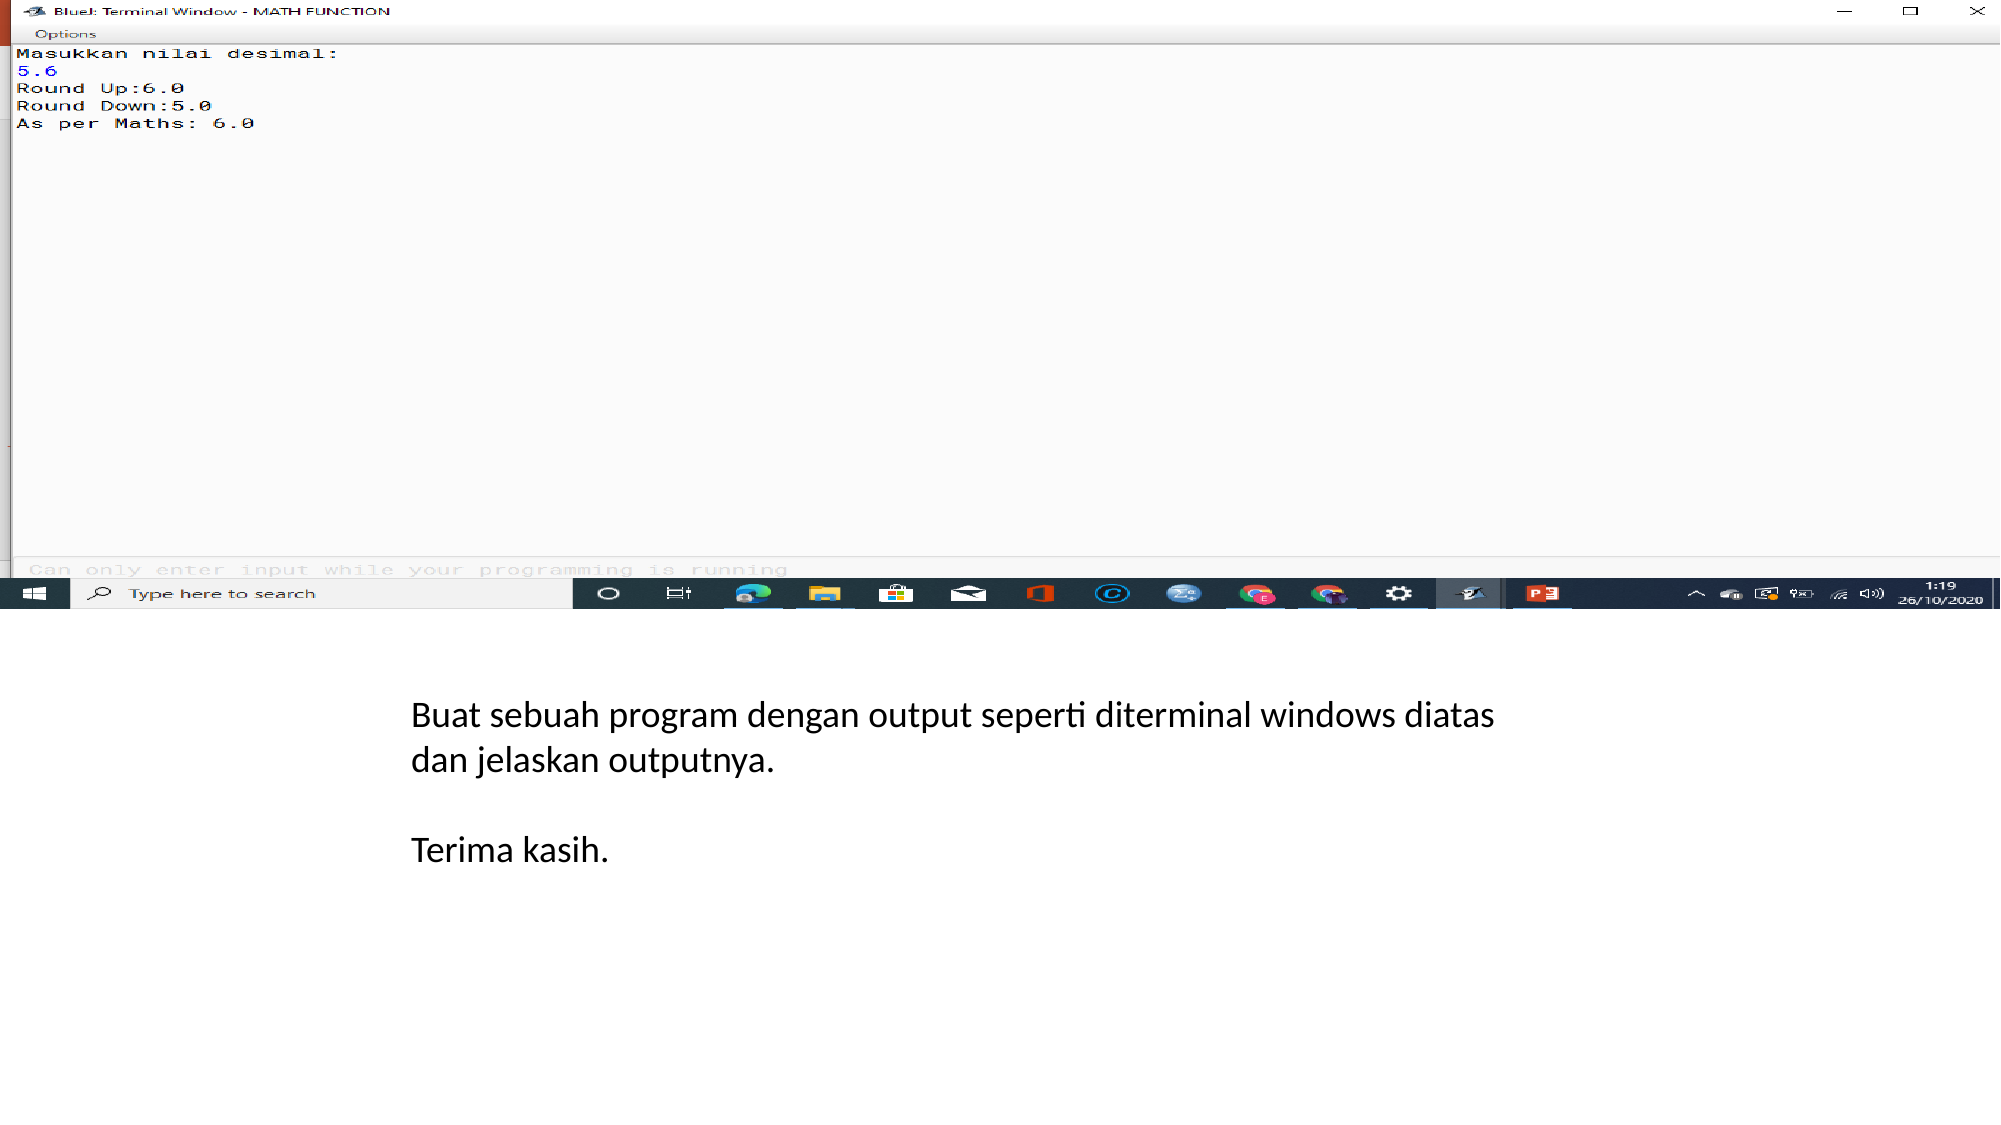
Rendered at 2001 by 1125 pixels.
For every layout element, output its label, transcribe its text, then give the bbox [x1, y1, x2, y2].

picture [0, 0, 2000, 609]
text_box Buat sebuah program dengan output seperti diterminal windows diatas dan jelaskan outputnya. Terima kasih. [396, 682, 1530, 878]
